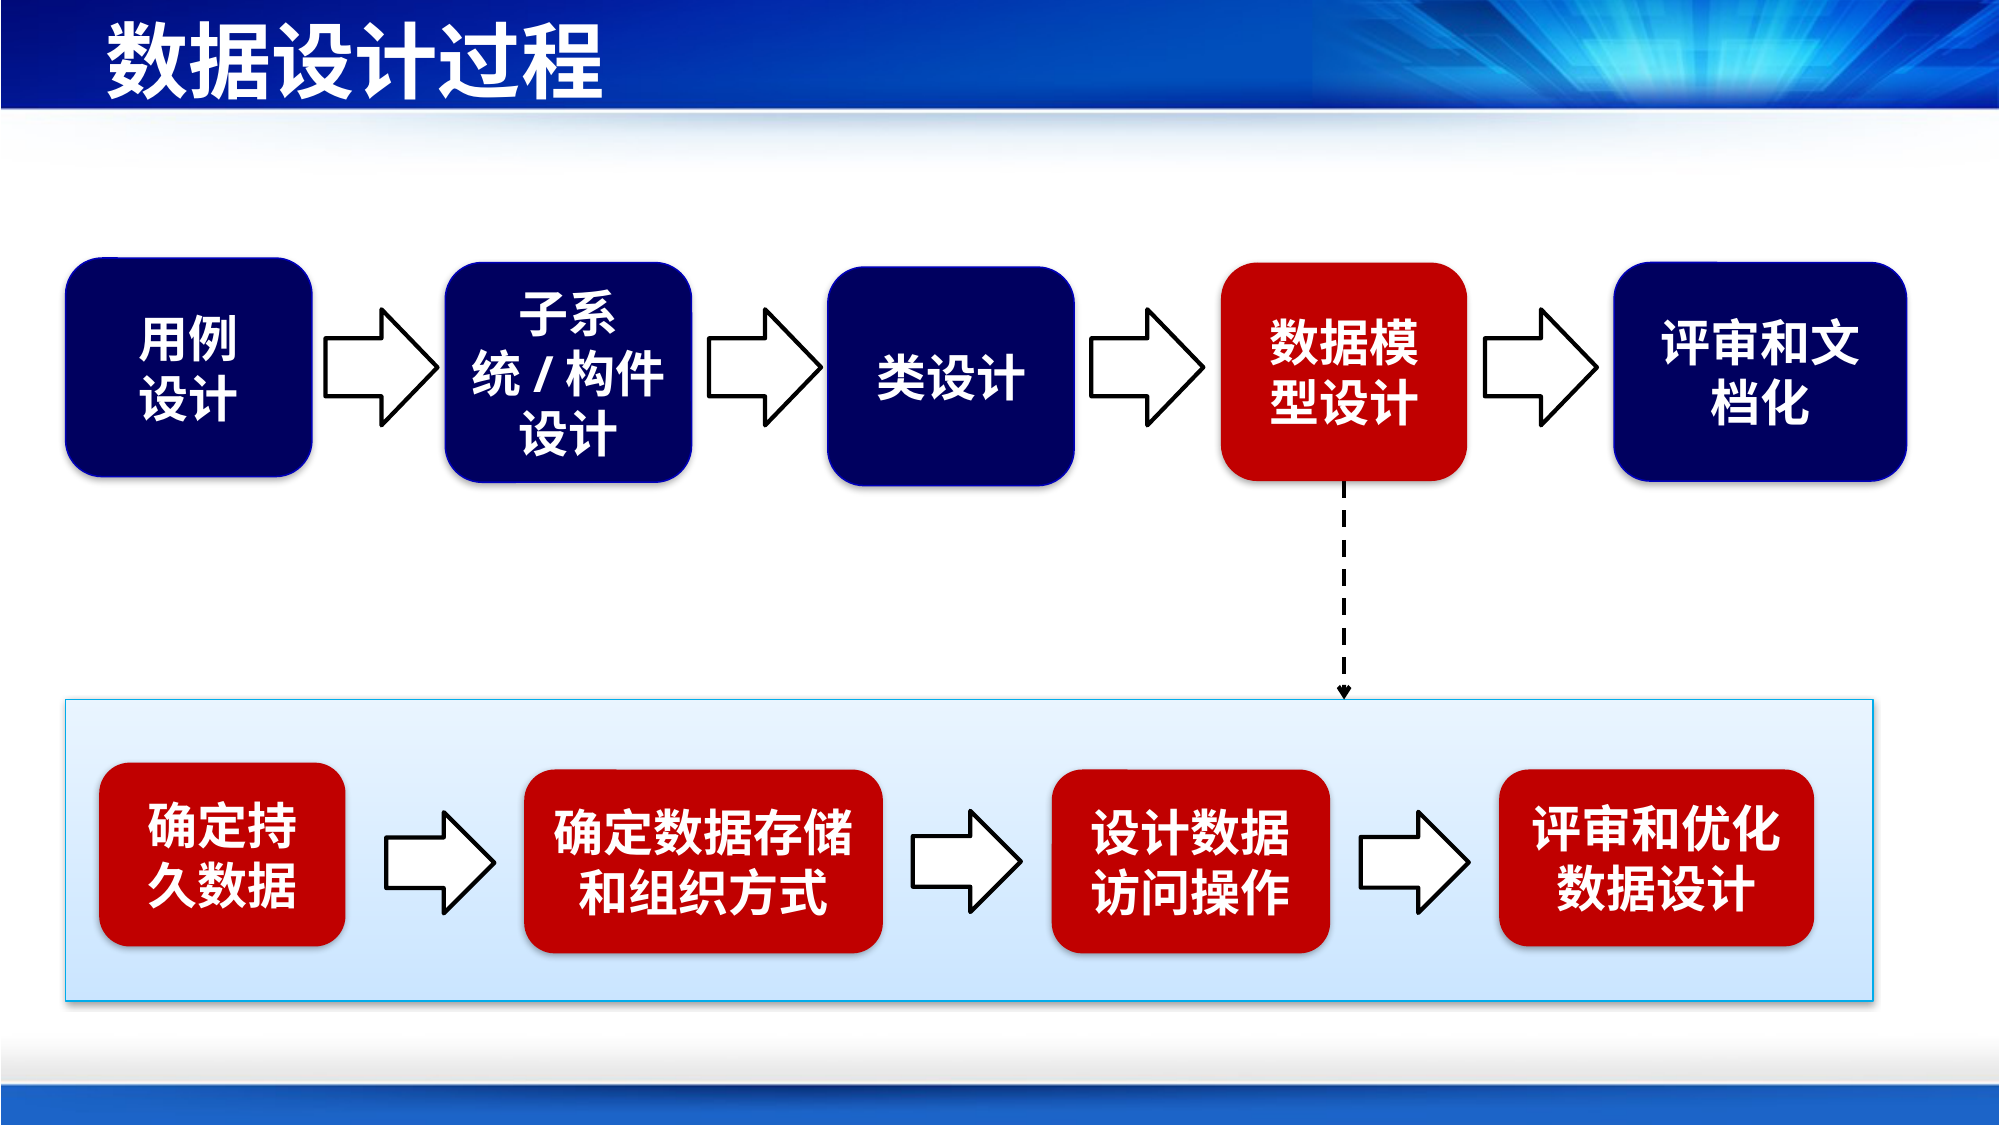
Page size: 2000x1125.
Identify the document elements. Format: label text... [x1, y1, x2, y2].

text_box 评审和优化数据设计 [1498, 768, 1815, 948]
text_box 确定数据存储和组织方式 [523, 768, 884, 955]
text_box [910, 808, 1023, 914]
text_box 数据模型设计 [1220, 261, 1468, 482]
picture [1, 0, 1999, 1125]
text_box [65, 699, 1874, 1002]
text_box 评审和文档化 [1613, 261, 1908, 482]
text_box [323, 307, 440, 428]
text_box 用例 设计 [64, 257, 313, 478]
text_box [706, 307, 824, 428]
text_box 子系统/构件设计 [444, 261, 693, 484]
text_box 确定持久数据 [98, 761, 347, 948]
text_box [1358, 809, 1471, 915]
text_box [1089, 307, 1206, 428]
text_box [1482, 307, 1600, 428]
text_box [384, 810, 497, 916]
text_box 设计数据访问操作 [1050, 768, 1331, 955]
text_box 类设计 [827, 266, 1075, 487]
title 数据设计过程 [90, 1, 1880, 118]
